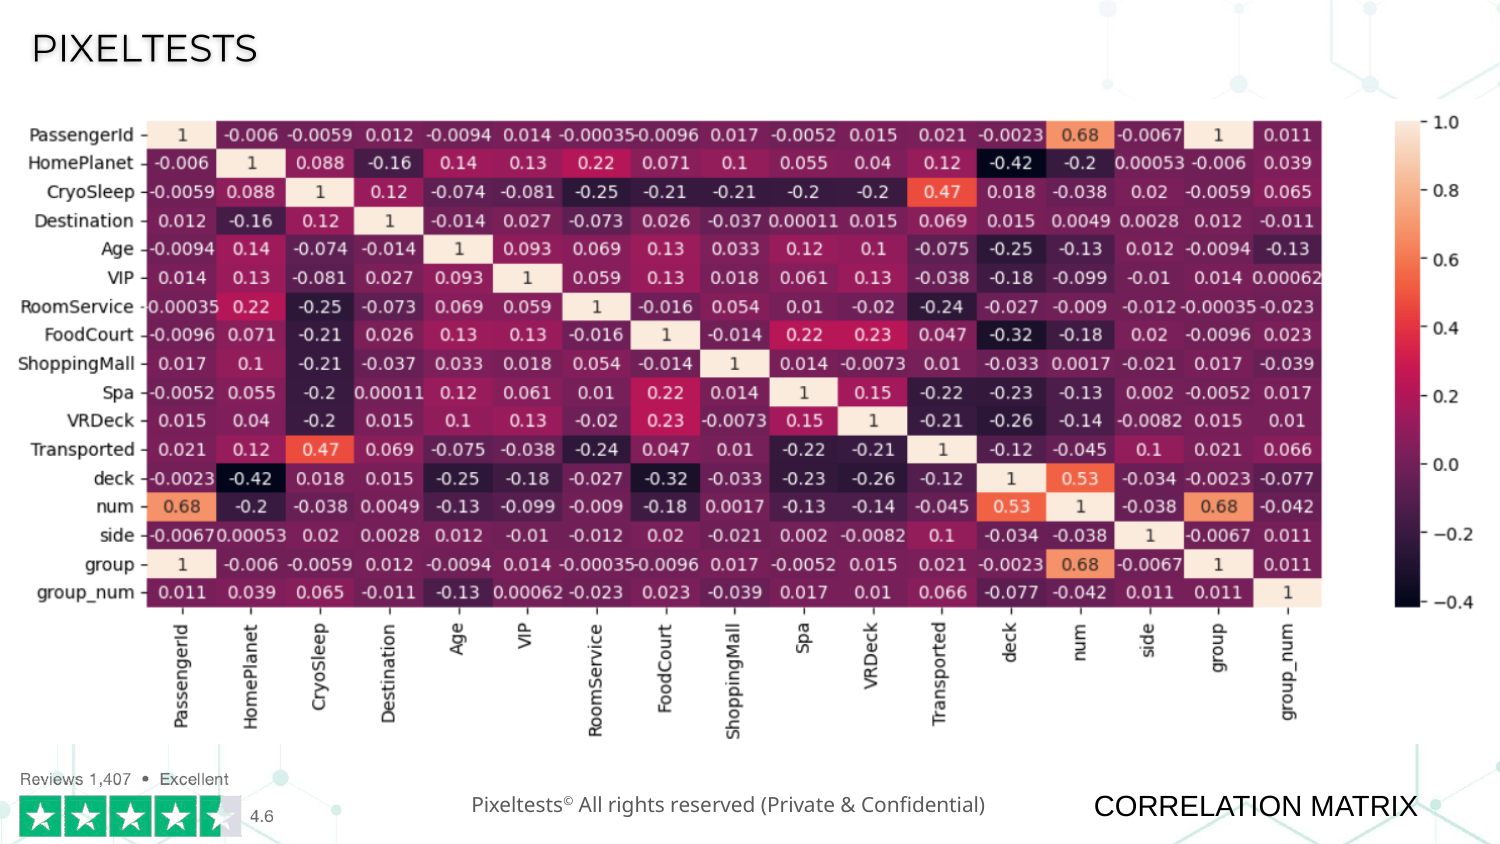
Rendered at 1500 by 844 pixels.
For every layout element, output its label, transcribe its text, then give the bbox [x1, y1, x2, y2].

text_box CORRELATION MATRIX [1079, 780, 1486, 831]
picture [0, 0, 1500, 844]
